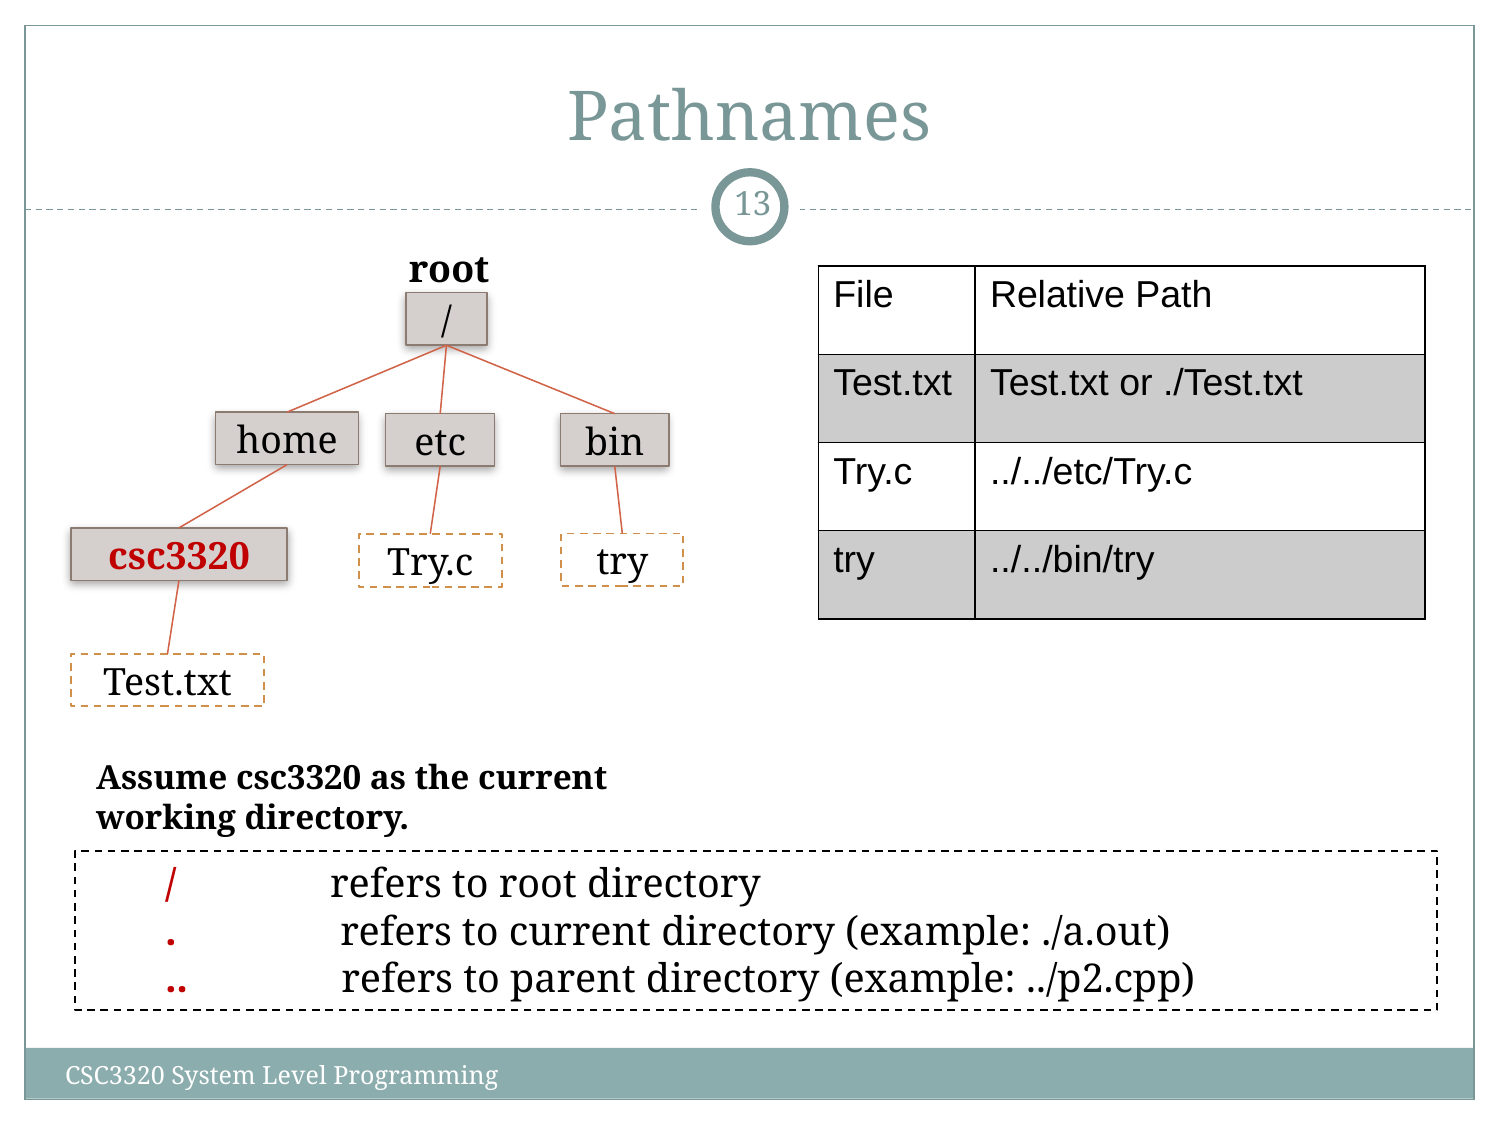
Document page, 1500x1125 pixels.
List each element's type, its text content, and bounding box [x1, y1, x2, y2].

list [49, 250, 1445, 1001]
table_header Relative Path [976, 267, 1424, 354]
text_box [70, 237, 684, 707]
table_cell try [819, 531, 974, 618]
table_cell Try.c [819, 443, 974, 530]
text_box Assume csc3320 as the current working directory. [81, 748, 707, 845]
table_cell Test.txt [819, 355, 974, 442]
title Pathnames [49, 37, 1450, 162]
table_cell ../../bin/try [976, 531, 1424, 618]
table_header File [819, 267, 974, 354]
slide_number ‹#› [715, 168, 791, 241]
text_box / refers to root directory . refers to current directory (example: ./a.out)‏ .. refers to parent directory (example: ../p2.cpp)‏ [74, 850, 1438, 1010]
table_cell ../../etc/Try.c [976, 443, 1424, 530]
table_cell Test.txt or ./Test.txt [976, 355, 1424, 442]
footer CSC3320 System Level Programming [50, 1051, 638, 1112]
